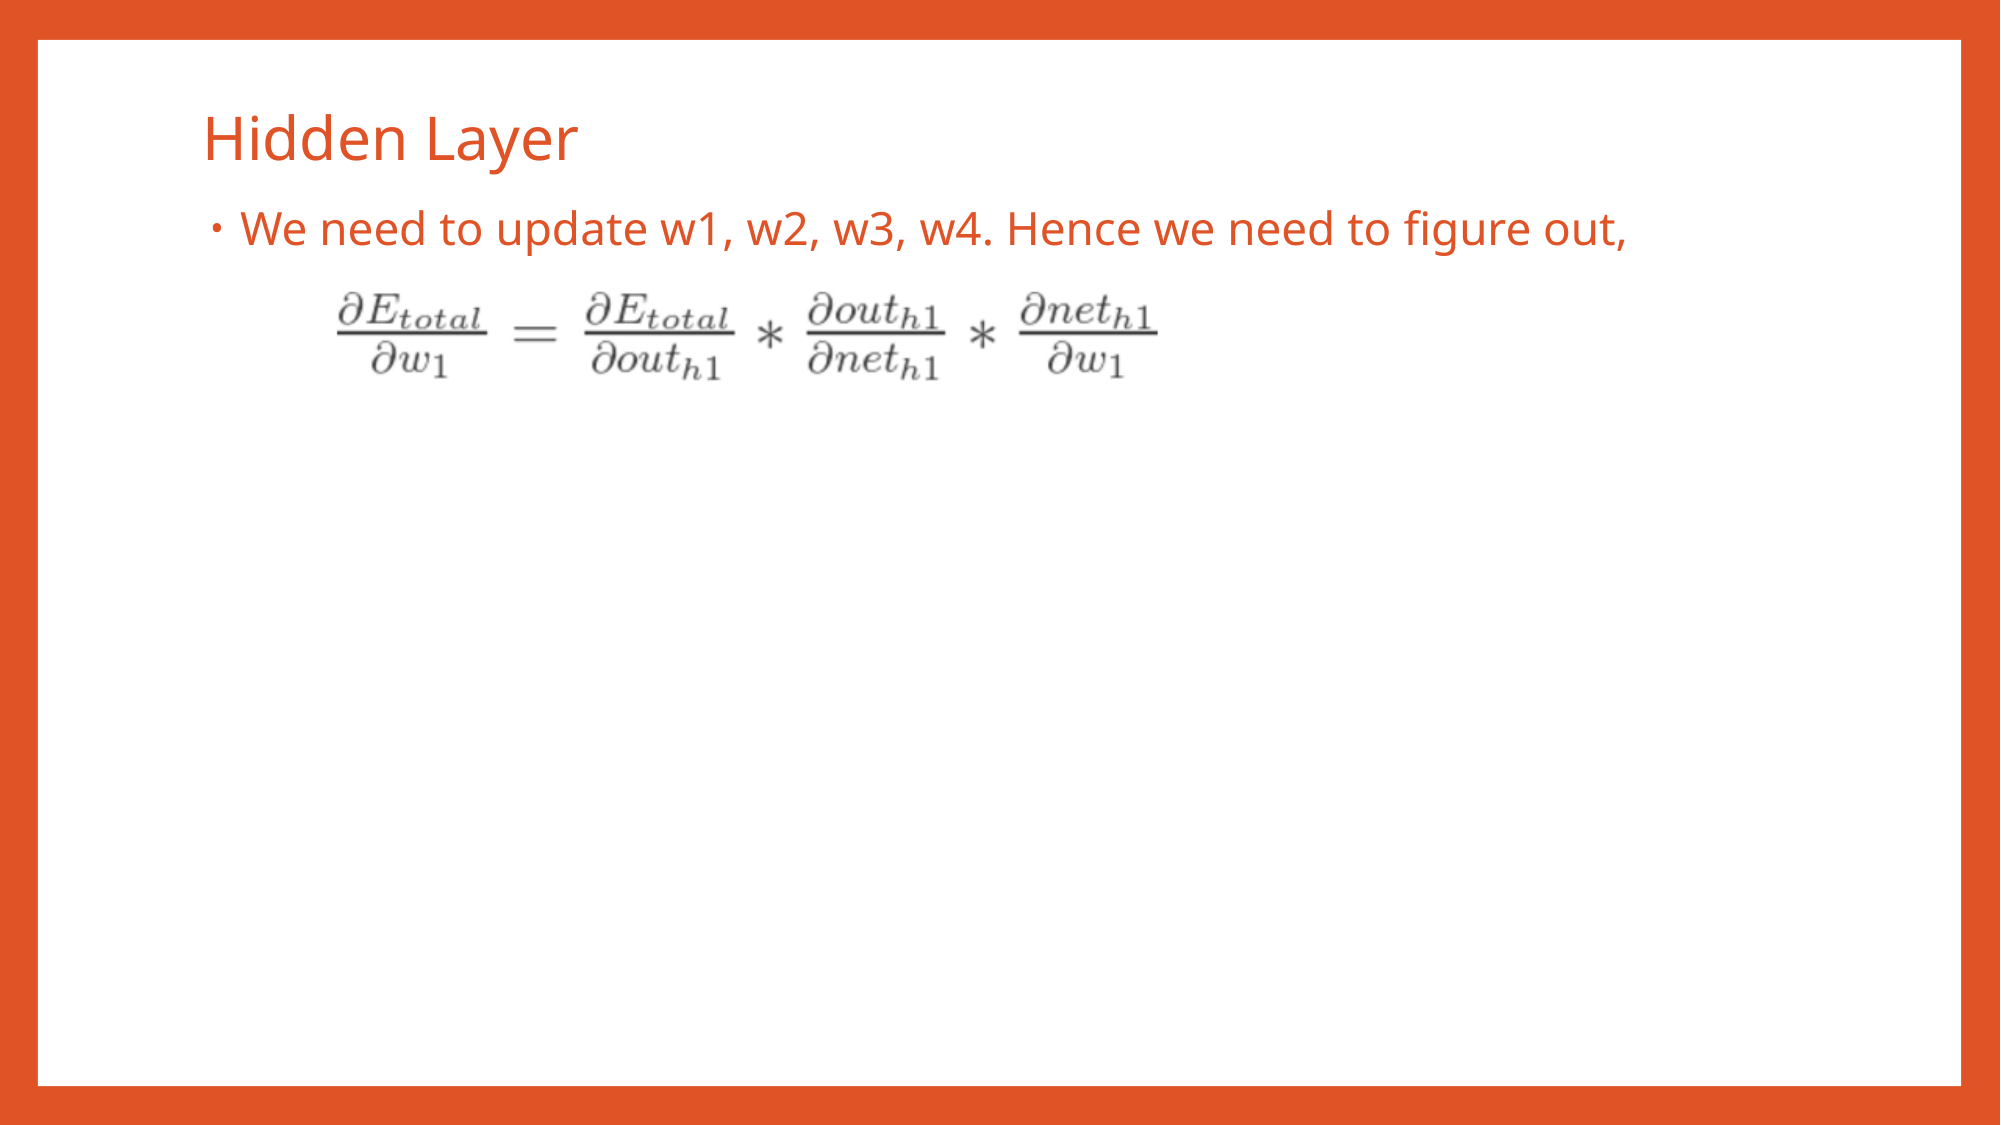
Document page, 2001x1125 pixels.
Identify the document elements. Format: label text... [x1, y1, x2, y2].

picture [327, 267, 1173, 405]
title Hidden Layer [187, 99, 1808, 182]
list We need to update w1, w2, w3, w4. Hence we need to figure out, [187, 198, 1786, 386]
